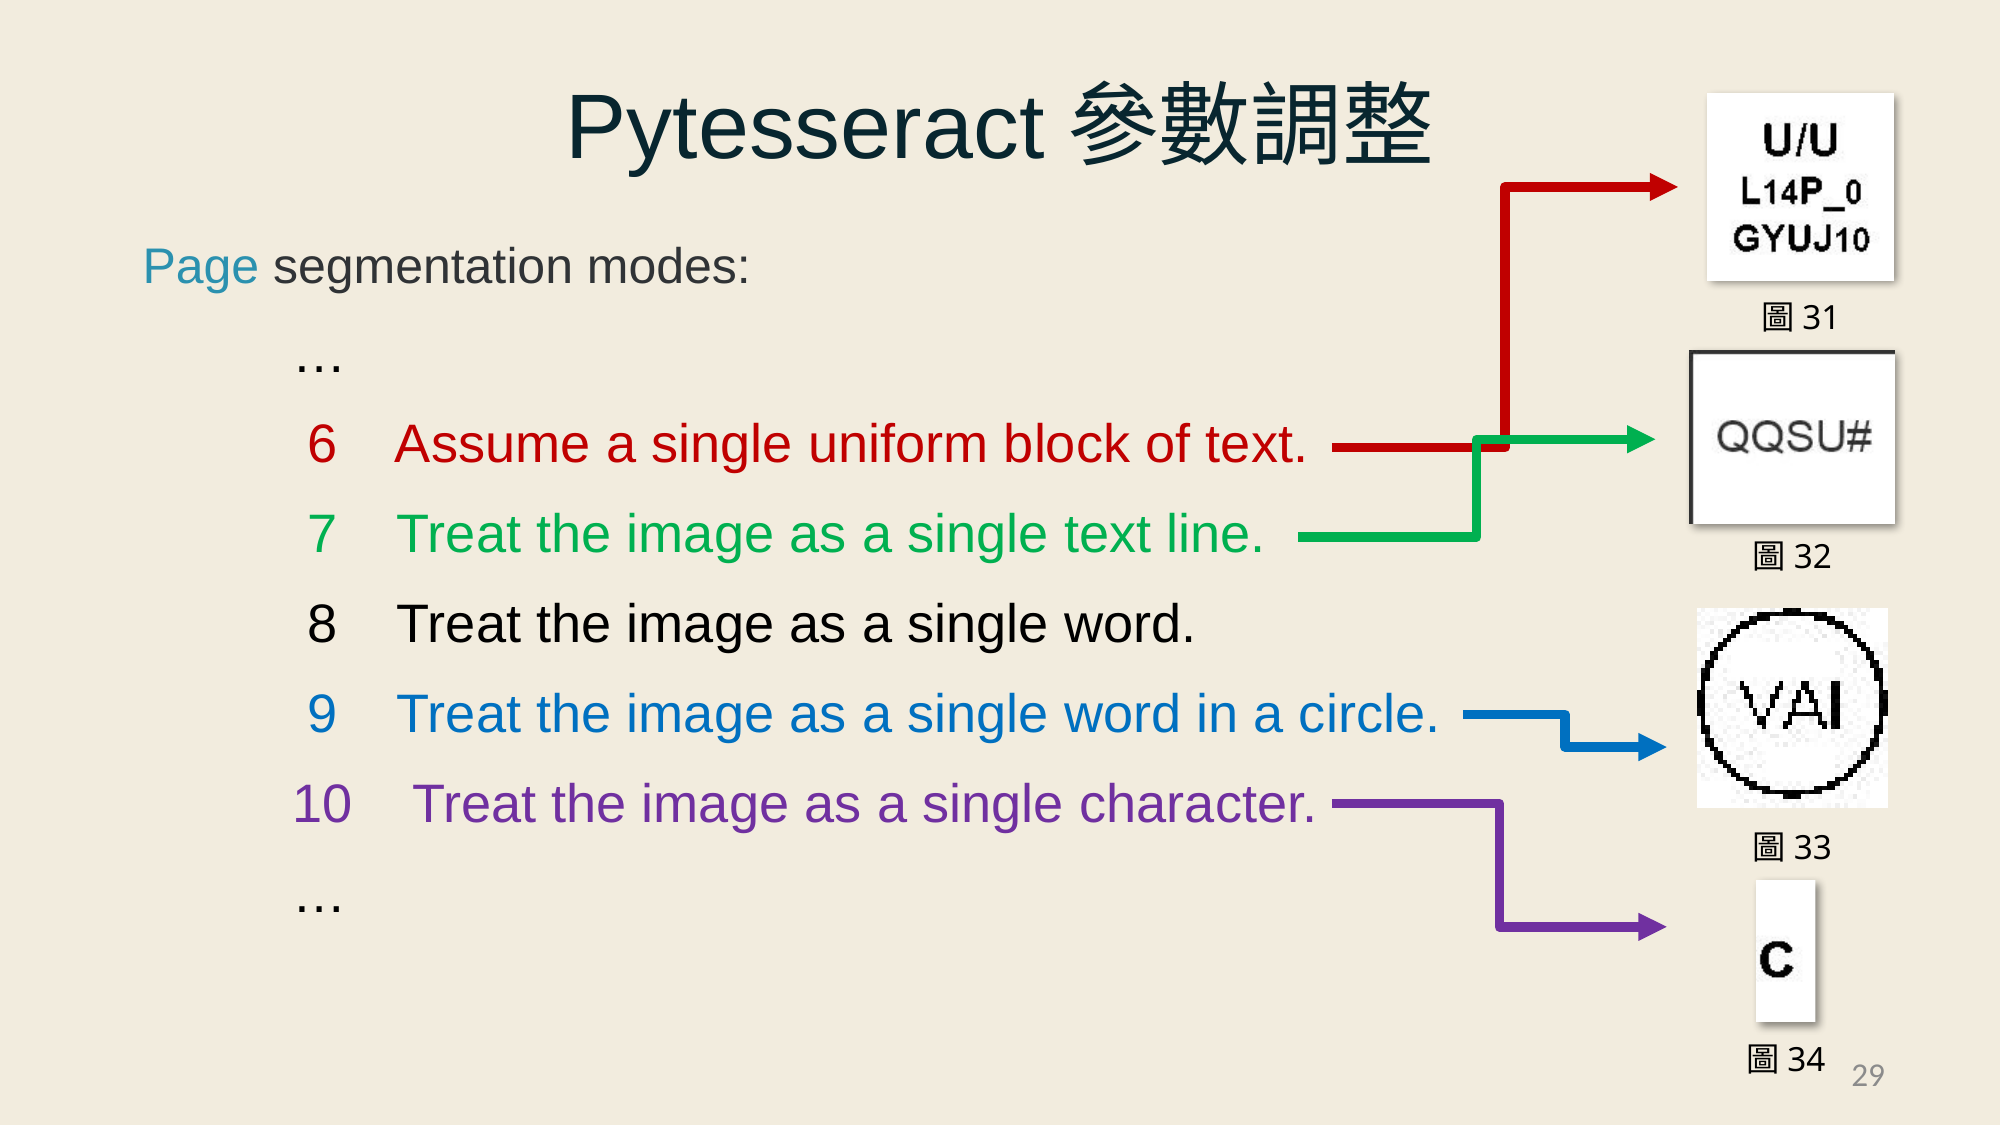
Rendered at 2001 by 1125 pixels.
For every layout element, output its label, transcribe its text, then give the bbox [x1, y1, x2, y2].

text_box 圖33 [1721, 818, 1864, 874]
text_box Pytesseract參數調整 [137, 59, 1863, 278]
slide_number 29 [1433, 1042, 1900, 1103]
picture [1696, 608, 1888, 808]
picture [1755, 879, 1816, 1023]
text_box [1462, 713, 1667, 748]
picture [1707, 93, 1895, 281]
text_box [1298, 438, 1656, 538]
text_box Page segmentation modes: … 6 Assume a single uniform block of text. 7 Treat the image as a single text line. 8 Treat the image as a single word. 9 Treat the image as a single word in a circle. 10 Treat the image as a single character. … [127, 226, 1457, 931]
text_box 圖31 [1729, 290, 1872, 344]
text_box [1331, 186, 1679, 448]
text_box 圖34 [1714, 1031, 1857, 1086]
picture [1689, 350, 1896, 525]
text_box 圖32 [1721, 533, 1864, 583]
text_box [1331, 803, 1667, 927]
